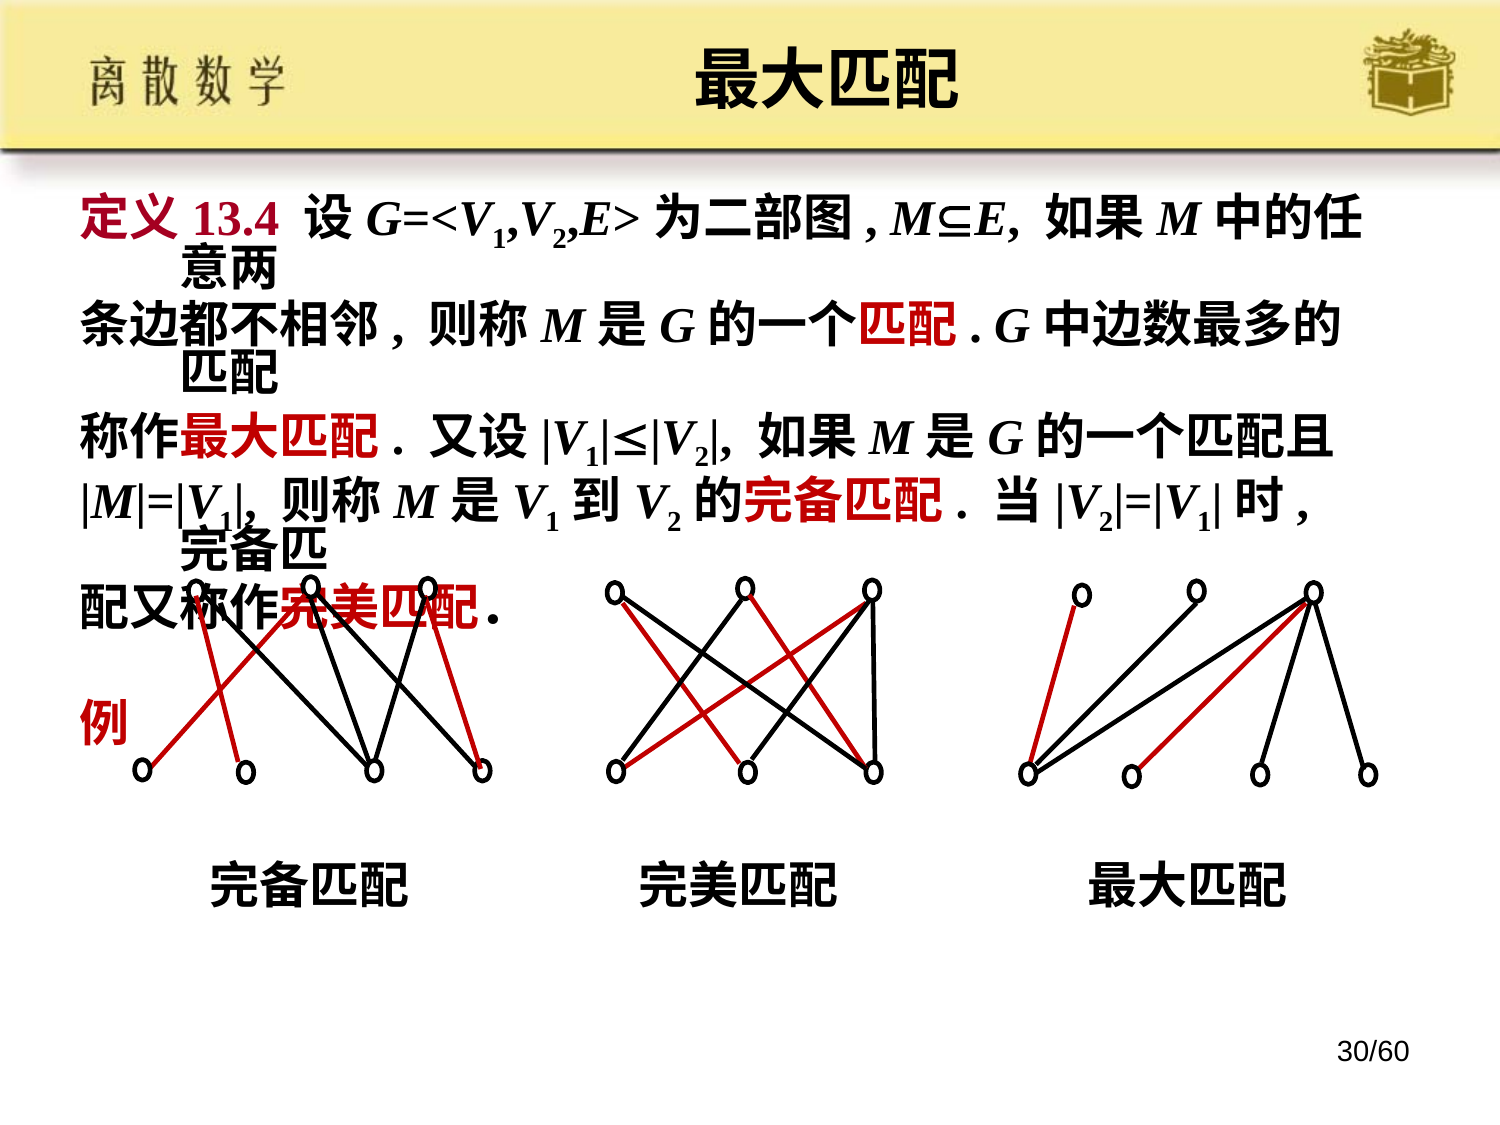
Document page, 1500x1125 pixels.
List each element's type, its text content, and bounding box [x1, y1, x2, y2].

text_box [134, 576, 1377, 788]
text_box 完美匹配 [623, 857, 880, 921]
picture [0, 0, 1500, 1125]
text_box 完备匹配 [194, 857, 451, 921]
list 定义13.4 设G=<V1,V2,E>为二部图, ME, 如果M中的任意两 条边都不相邻, 则称M是G的一个匹配. G中边数最多的匹配 称作最大匹配. 又设|V1||V2|, 如果M是G的一个匹配且 |M|=|V1|, 则称M是V1到V2的完备匹配. 当|V2|=|V1|时, 完备匹 配又称作完美匹配． 例 [64, 184, 1388, 634]
text_box 最大匹配 [1072, 857, 1329, 921]
slide_number 30/60 [1074, 1024, 1426, 1103]
title 最大匹配 [324, 42, 1329, 112]
